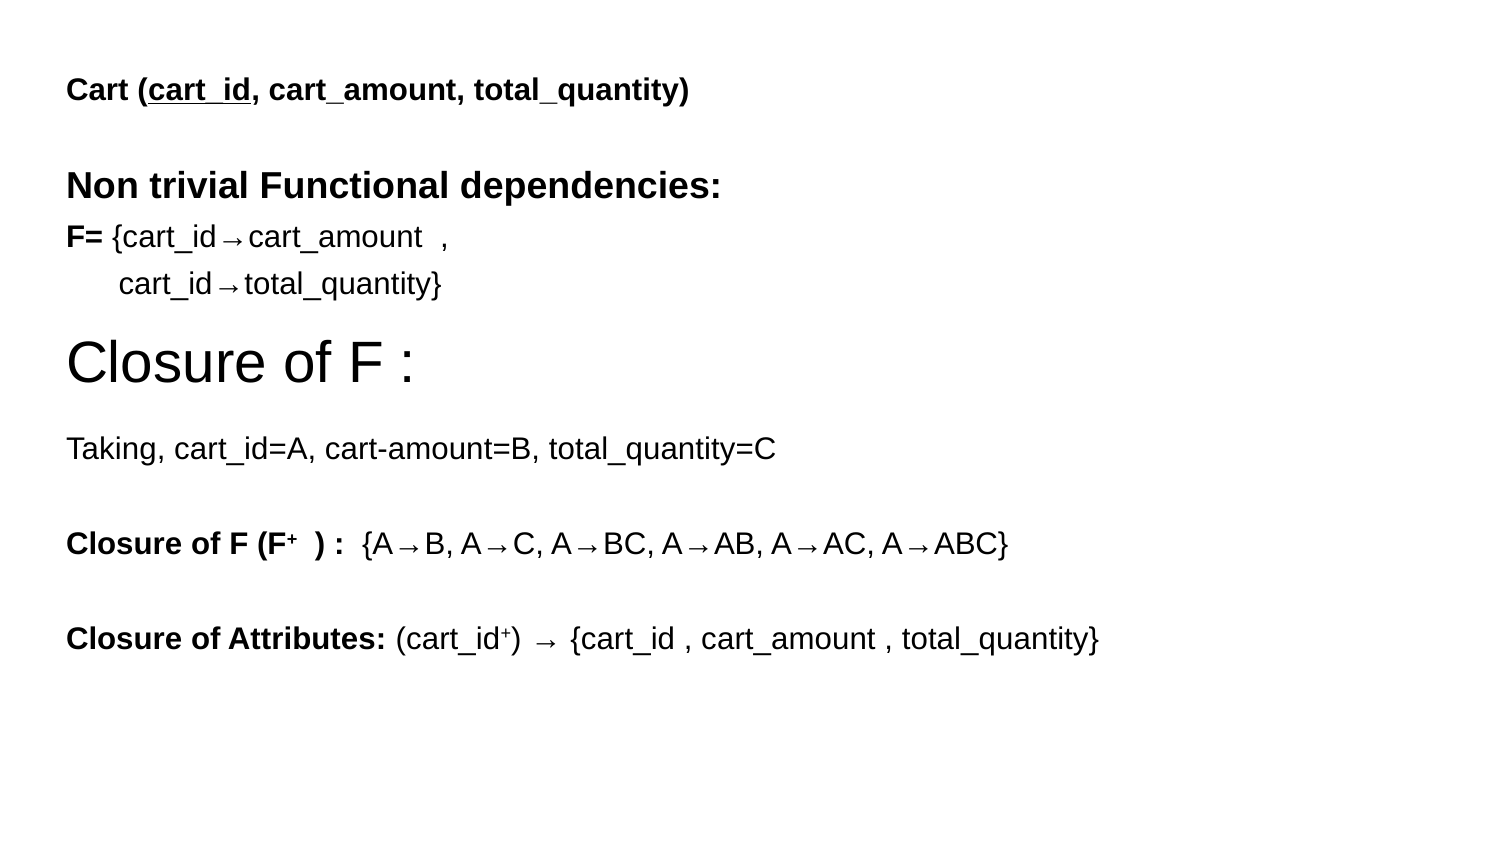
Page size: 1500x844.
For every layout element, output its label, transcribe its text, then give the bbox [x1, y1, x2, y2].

list Cart (cart_id, cart_amount, total_quantity) Non trivial Functional dependencies: F= {cart_id→cart_amount , cart_id→total_quantity} Closure of F : Taking, cart_id=A, cart-amount=B, total_quantity=C Closure of F (F+ ) : {A→B, A→C, A→BC, A→AB, A→AC, A→ABC} Closure of Attributes: (cart_id+) → {cart_id , cart_amount , total_quantity} [51, 67, 1449, 823]
